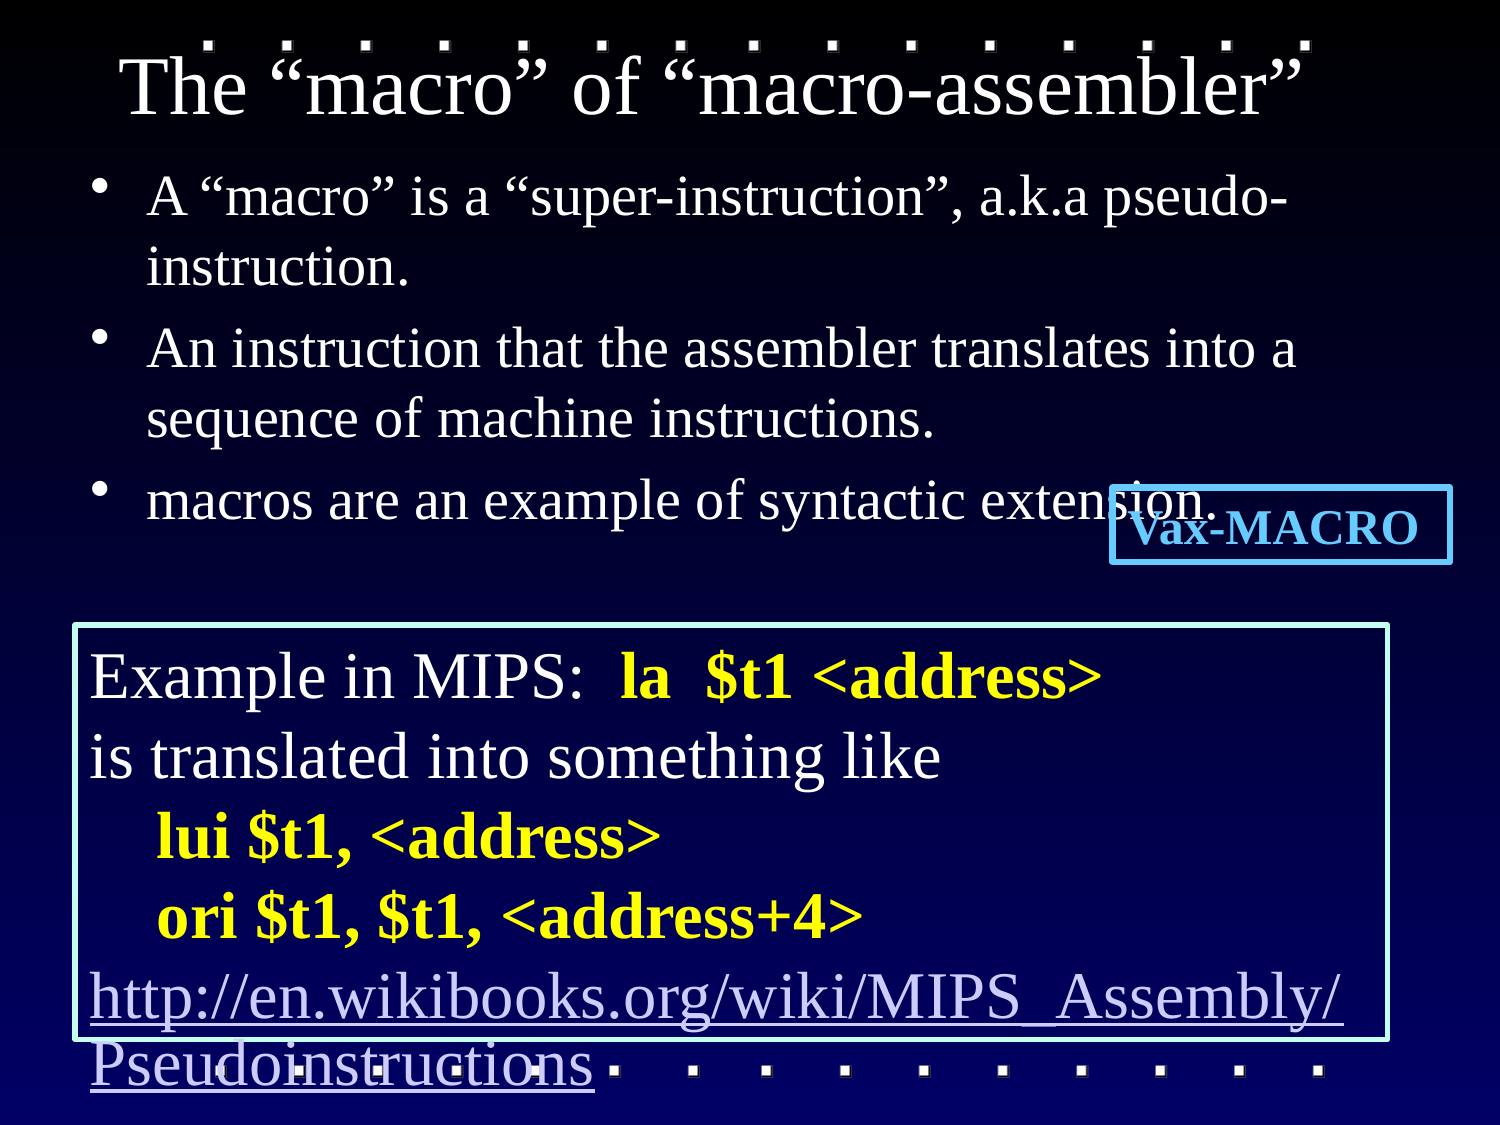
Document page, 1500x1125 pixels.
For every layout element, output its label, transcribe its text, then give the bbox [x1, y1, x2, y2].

list A “macro” is a “super-instruction”, a.k.a pseudo-instruction. An instruction that the assembler translates into a sequence of machine instructions. macros are an example of syntactic extension. [74, 149, 1351, 826]
picture [212, 1062, 1338, 1082]
title The “macro” of “macro-assembler” [37, 0, 1388, 176]
text_box Vax-MACRO [1112, 487, 1450, 563]
text_box Example in MIPS: la $t1 <address> is translated into something like lui $t1, <address> ori $t1, $t1, <address+4> http://en.wikibooks.org/wiki/MIPS_Assembly/Pseudoinstructions [75, 624, 1388, 1040]
